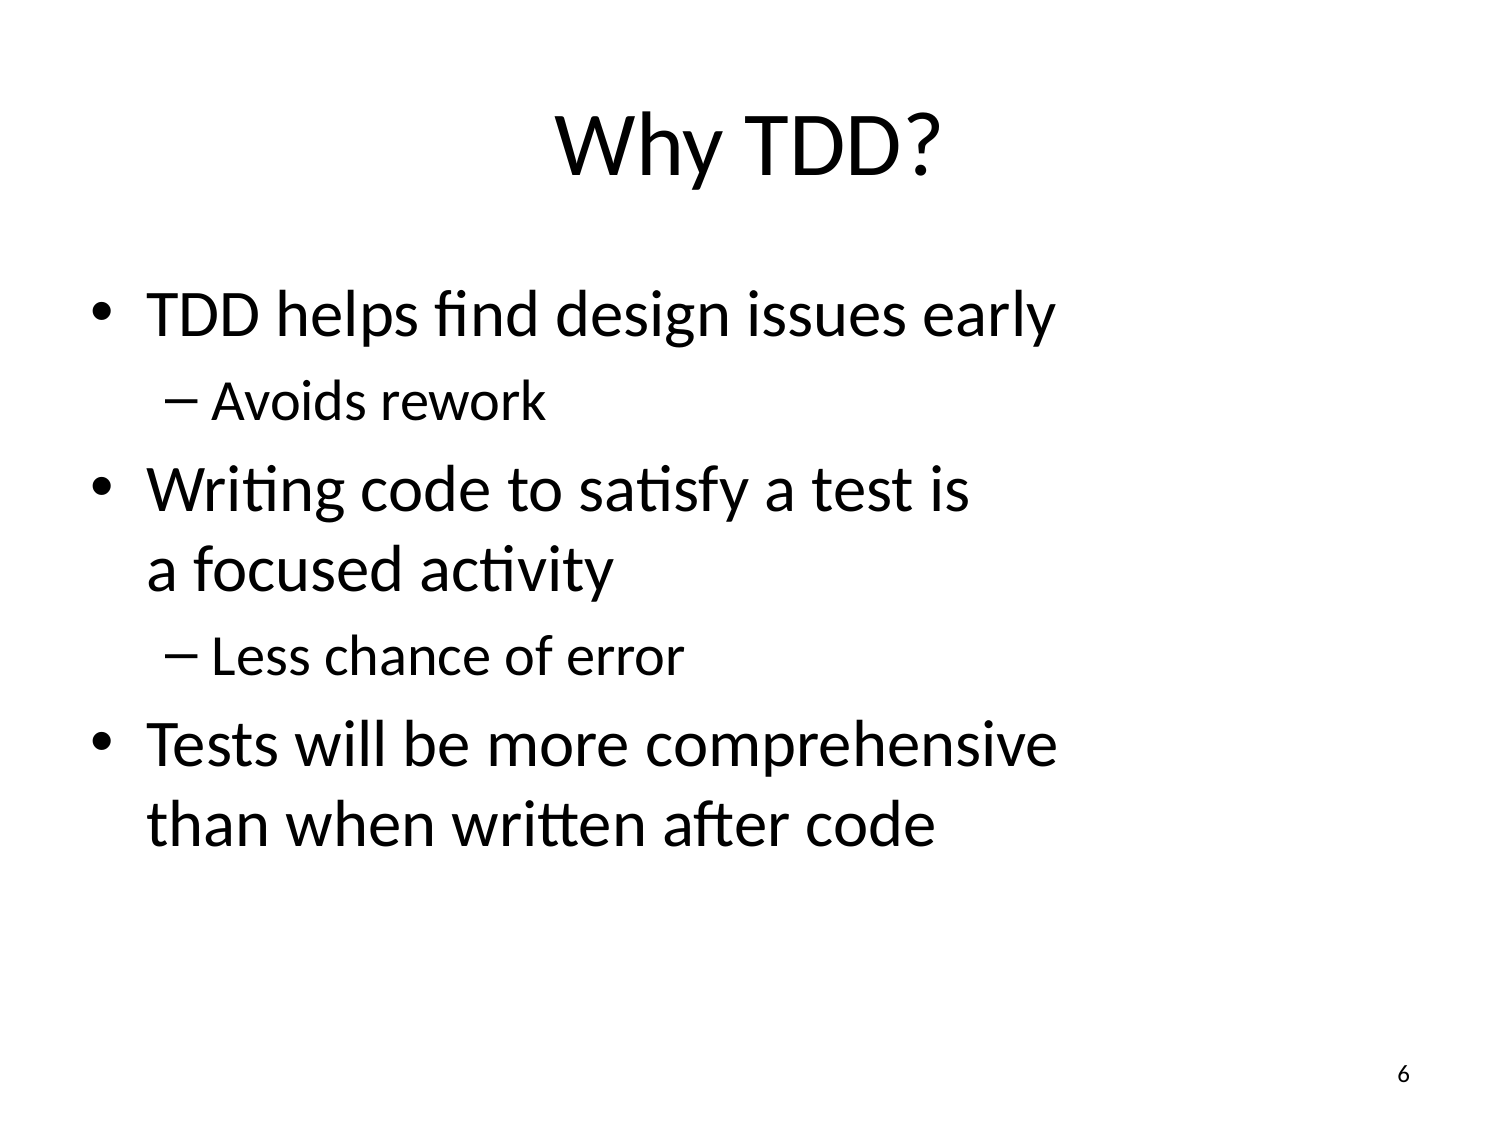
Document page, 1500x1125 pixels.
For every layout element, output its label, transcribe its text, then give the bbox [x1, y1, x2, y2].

slide_number 6 [1074, 1042, 1425, 1103]
title Why TDD? [75, 45, 1425, 233]
list TDD helps find design issues early Avoids rework Writing code to satisfy a test is a focused activity Less chance of error Tests will be more comprehensive than when written after code [75, 262, 1425, 1005]
